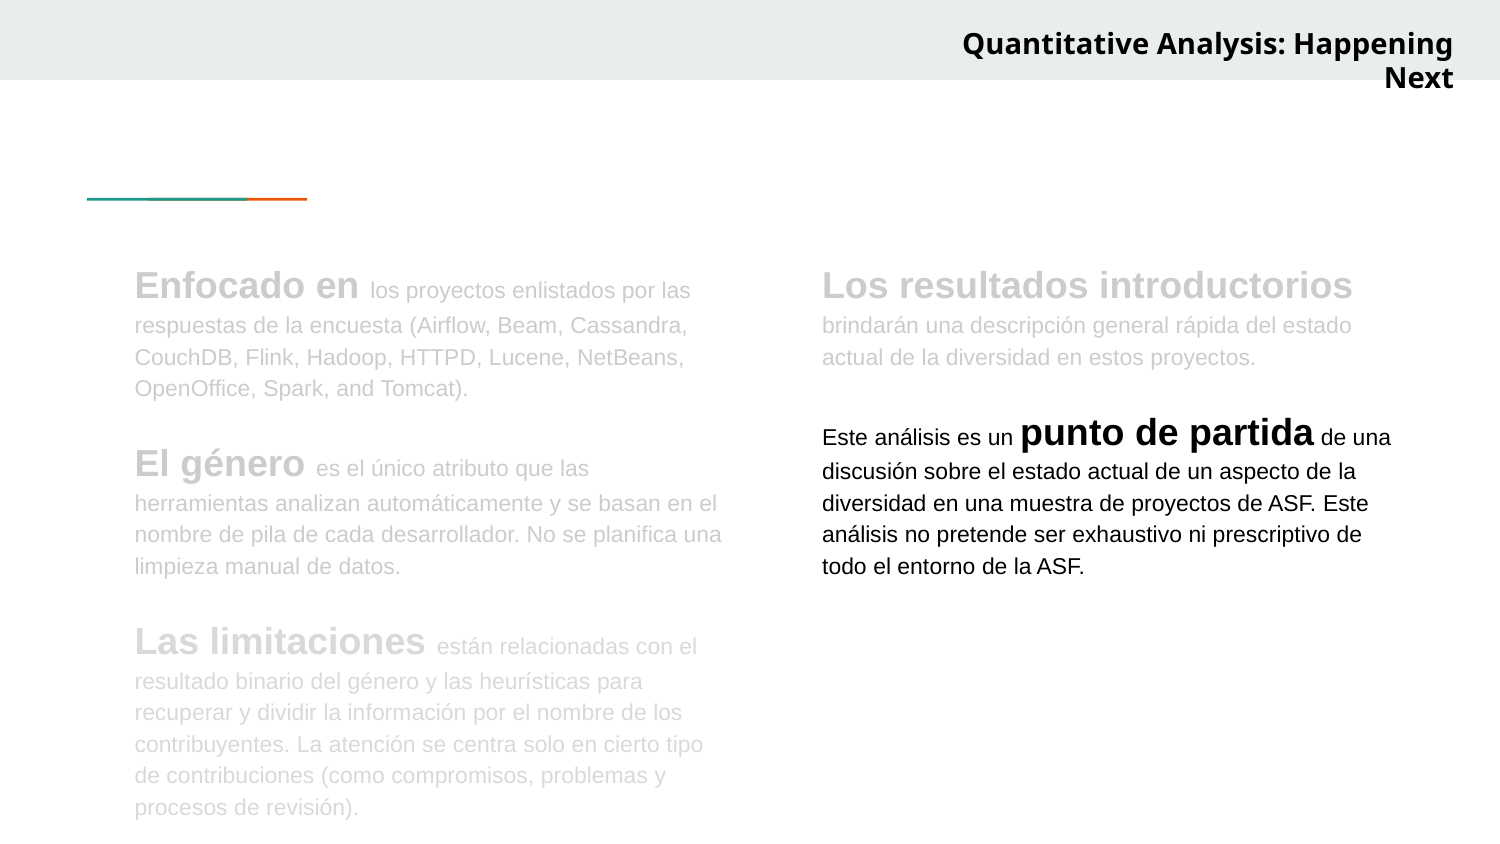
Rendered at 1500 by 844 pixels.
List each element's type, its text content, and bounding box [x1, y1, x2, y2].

list Enfocado en los proyectos enlistados por las respuestas de la encuesta (Airflow, Beam, Cassandra, CouchDB, Flink, Hadoop, HTTPD, Lucene, NetBeans, OpenOffice, Spark, and Tomcat). El género es el único atributo que las herramientas analizan automáticamente y se basan en el nombre de pila de cada desarrollador. No se planifica una limpieza manual de datos. Las limitaciones están relacionadas con el resultado binario del género y las heurísticas para recuperar y dividir la información por el nombre de los contribuyentes. La atención se centra solo en cierto tipo de contribuciones (como compromisos, problemas y procesos de revisión). [119, 239, 739, 779]
text_box Quantitative Analysis: Happening Next [877, 9, 1470, 69]
list Los resultados introductorios brindarán una descripción general rápida del estado actual de la diversidad en estos proyectos. Este análisis es un punto de partida de una discusión sobre el estado actual de un aspecto de la diversidad en una muestra de proyectos de ASF. Este análisis no pretende ser exhaustivo ni prescriptivo de todo el entorno de la ASF. [807, 239, 1427, 779]
